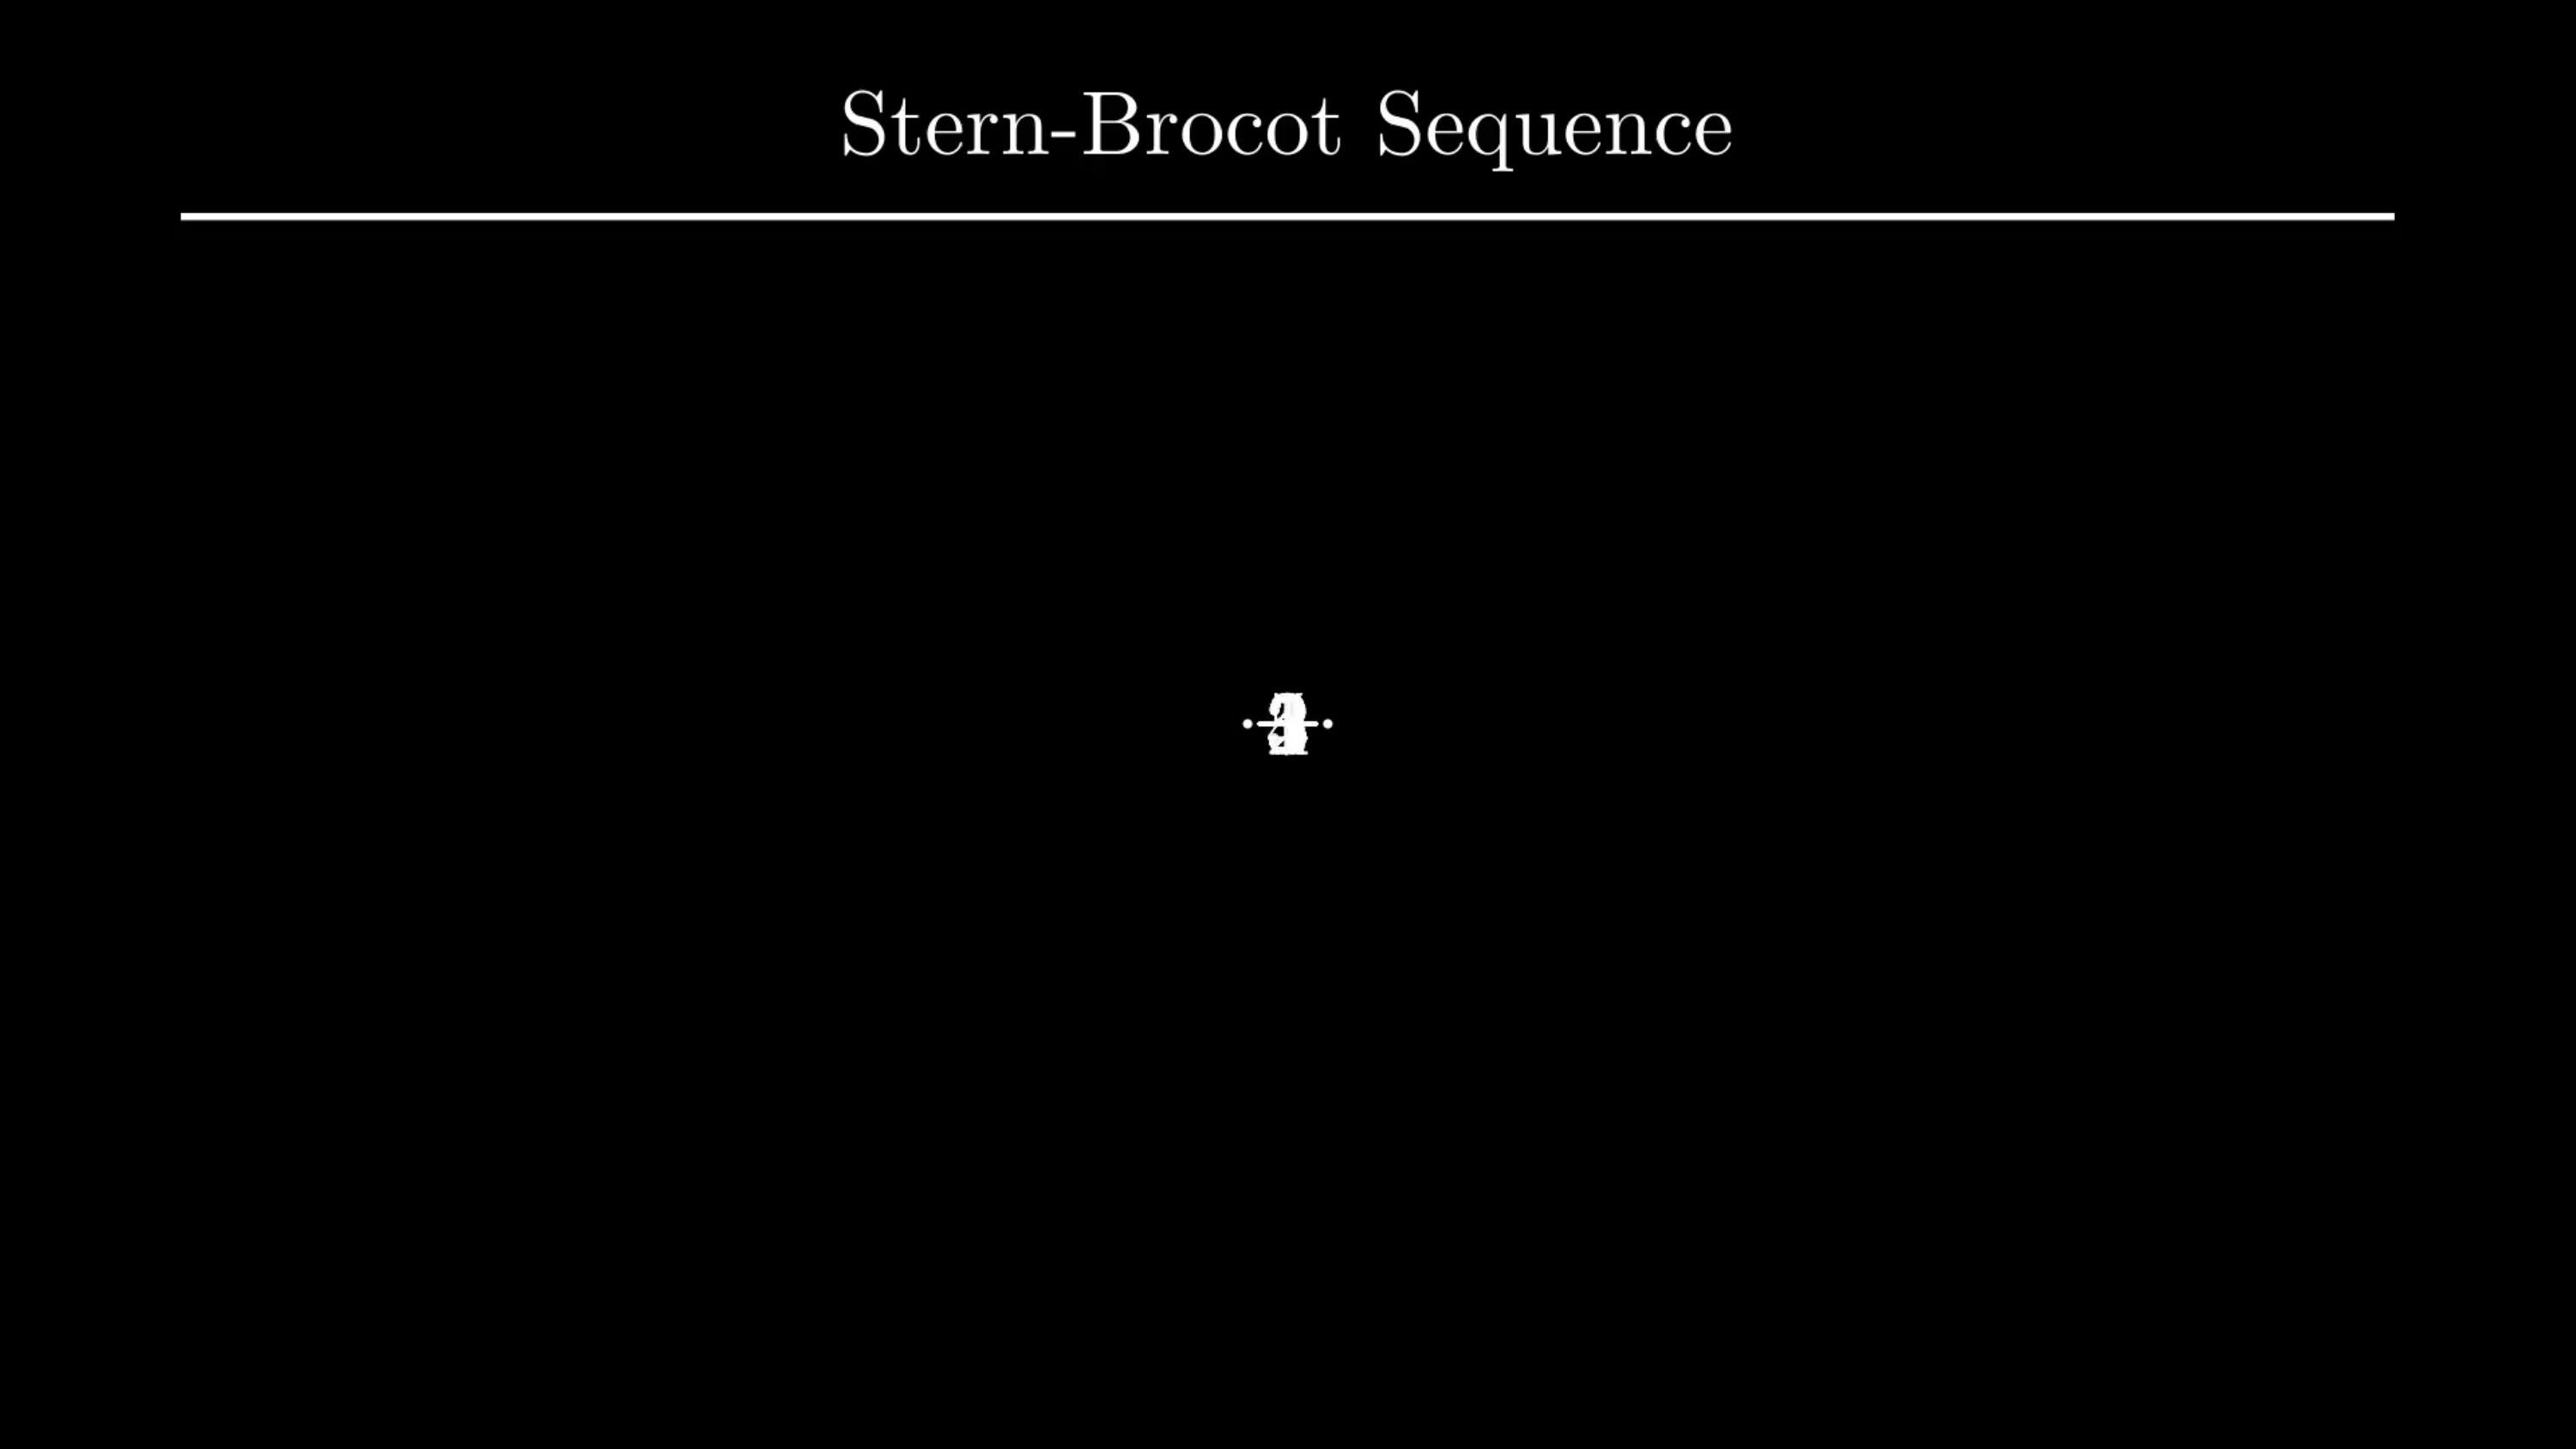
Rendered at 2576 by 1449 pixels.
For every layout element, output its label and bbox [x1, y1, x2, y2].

text_box [0, 0, 2576, 1449]
